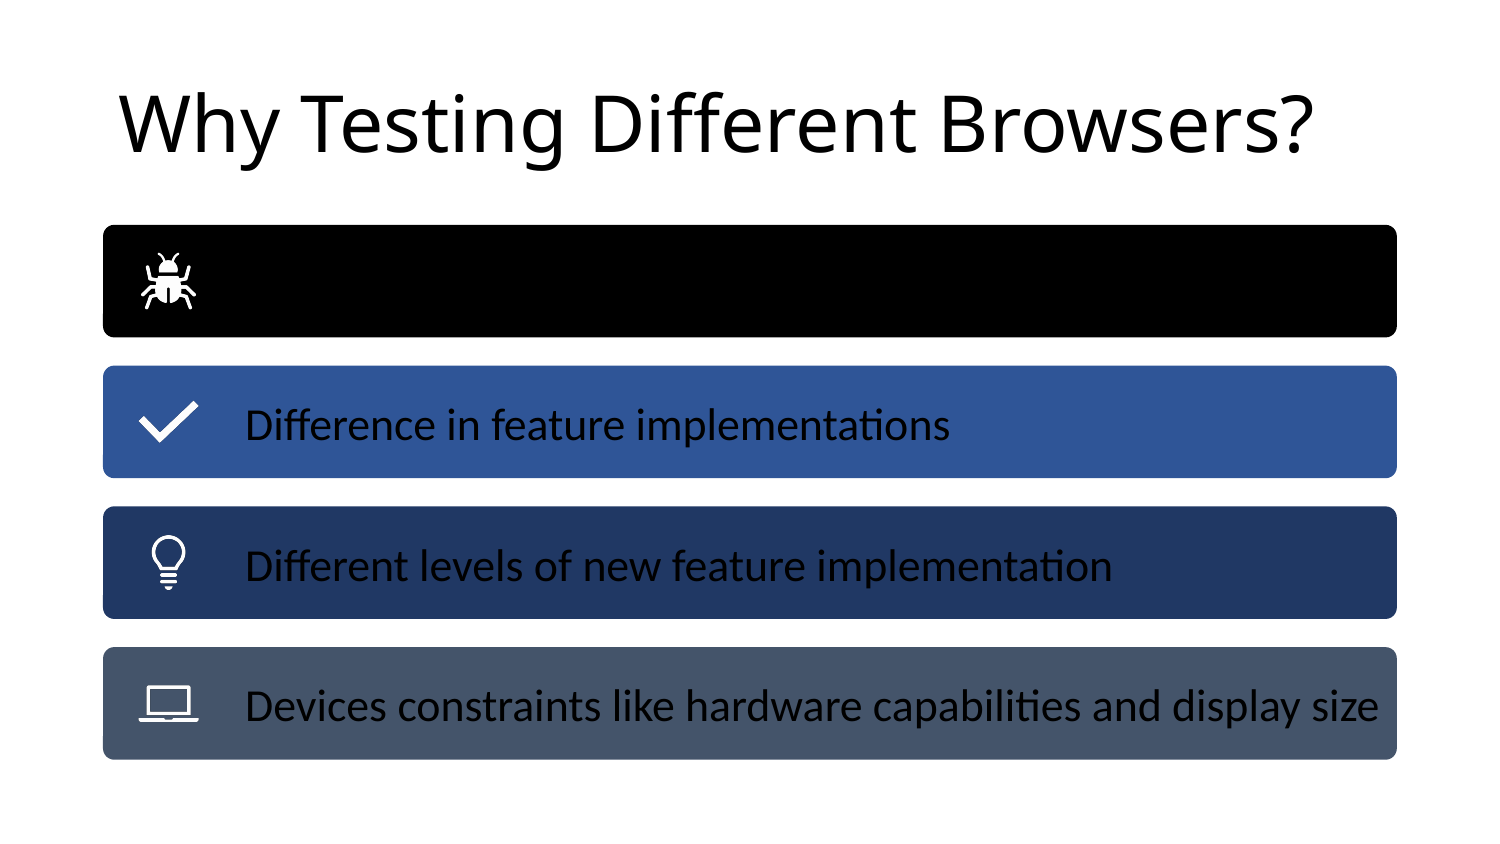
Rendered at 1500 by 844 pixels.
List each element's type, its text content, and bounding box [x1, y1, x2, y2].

title Why Testing Different Browsers? [103, 44, 1397, 208]
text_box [103, 224, 1397, 760]
